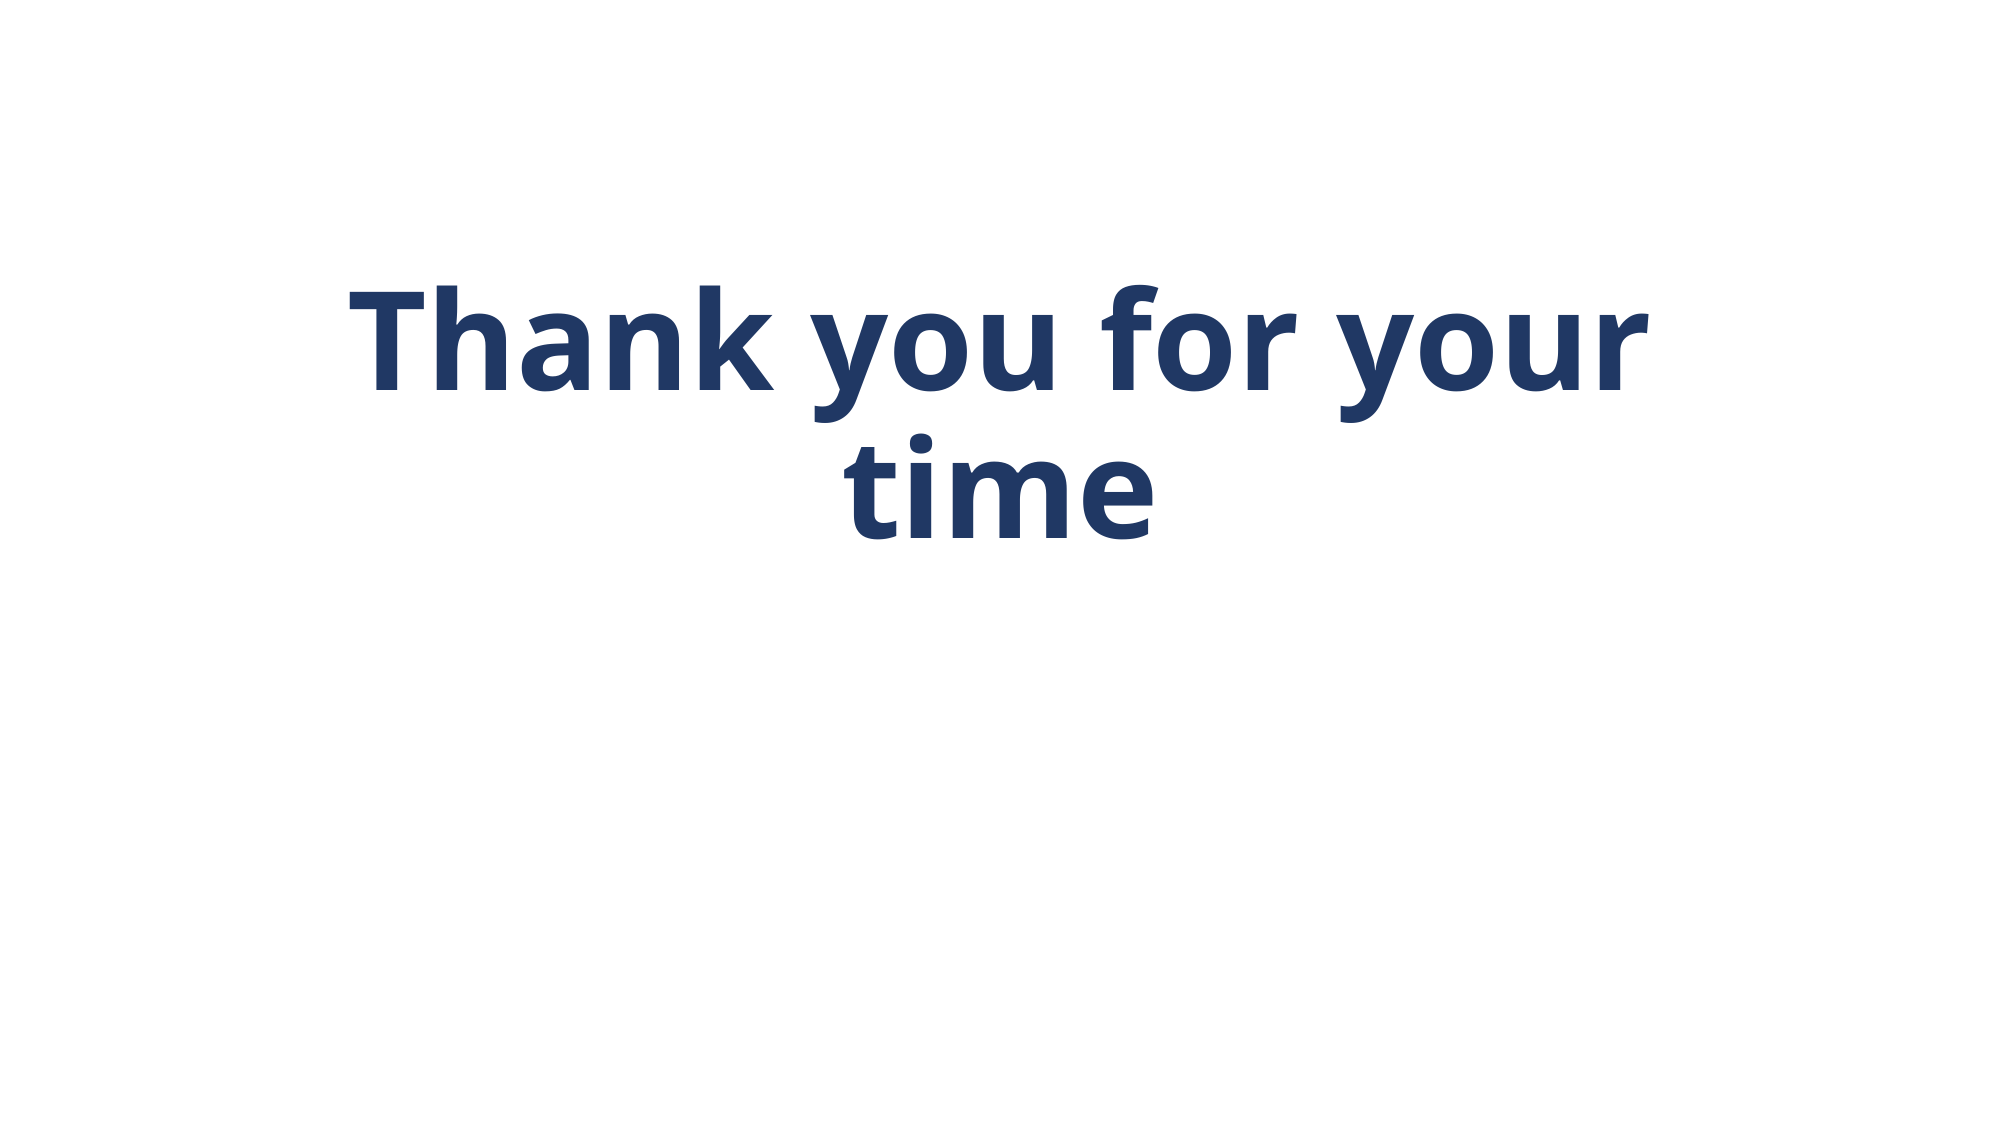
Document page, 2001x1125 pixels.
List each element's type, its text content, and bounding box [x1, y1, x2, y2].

title Thank you for your time [249, 184, 1750, 576]
